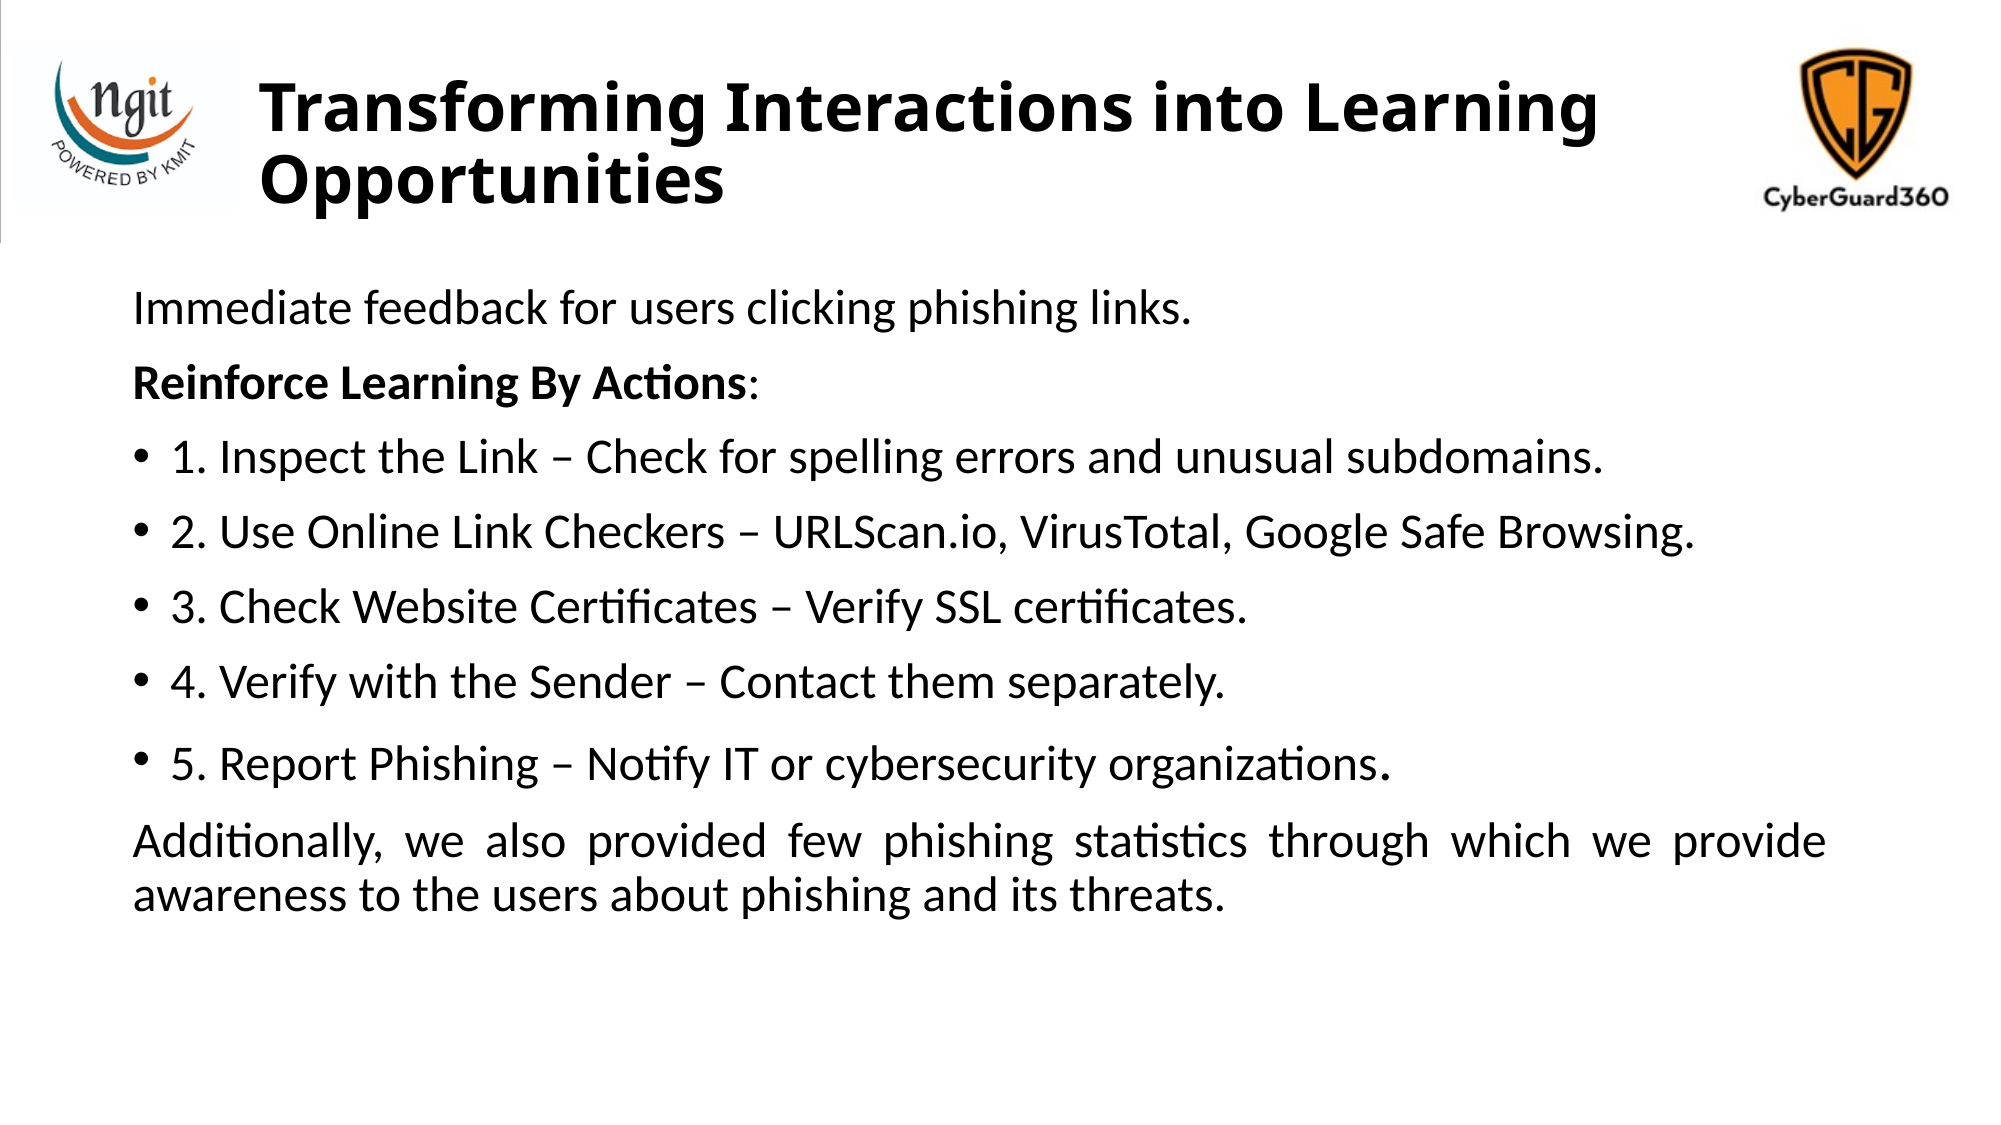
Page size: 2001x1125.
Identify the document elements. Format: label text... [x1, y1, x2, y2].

title Transforming Interactions into Learning Opportunities [243, 37, 1717, 255]
list Immediate feedback for users clicking phishing links. Reinforce Learning By Actions: 1. Inspect the Link – Check for spelling errors and unusual subdomains. 2. Use Online Link Checkers – URLScan.io, VirusTotal, Google Safe Browsing. 3. Check Website Certificates – Verify SSL certificates. 4. Verify with the Sender – Contact them separately. 5. Report Phishing – Notify IT or cybersecurity organizations. Additionally, we also provided few phishing statistics through which we provide awareness to the users about phishing and its threats. [117, 273, 1843, 988]
picture [0, 0, 244, 243]
picture [1717, 0, 2000, 283]
